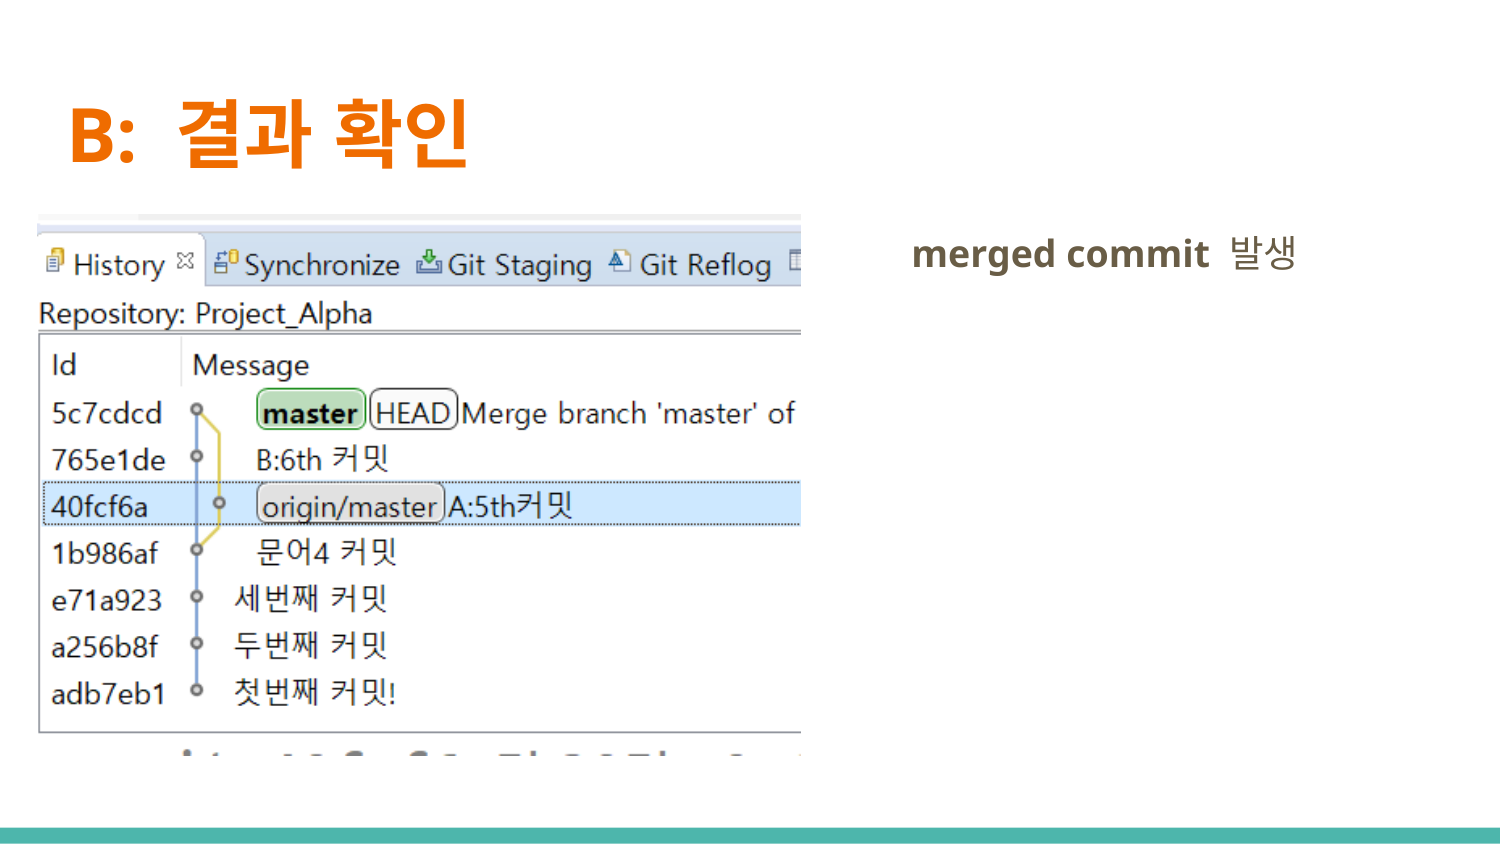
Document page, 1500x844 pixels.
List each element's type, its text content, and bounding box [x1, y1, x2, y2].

picture [37, 213, 801, 756]
title B: 결과 확인 [51, 72, 1449, 189]
list merged commit 발생 [896, 207, 1449, 750]
